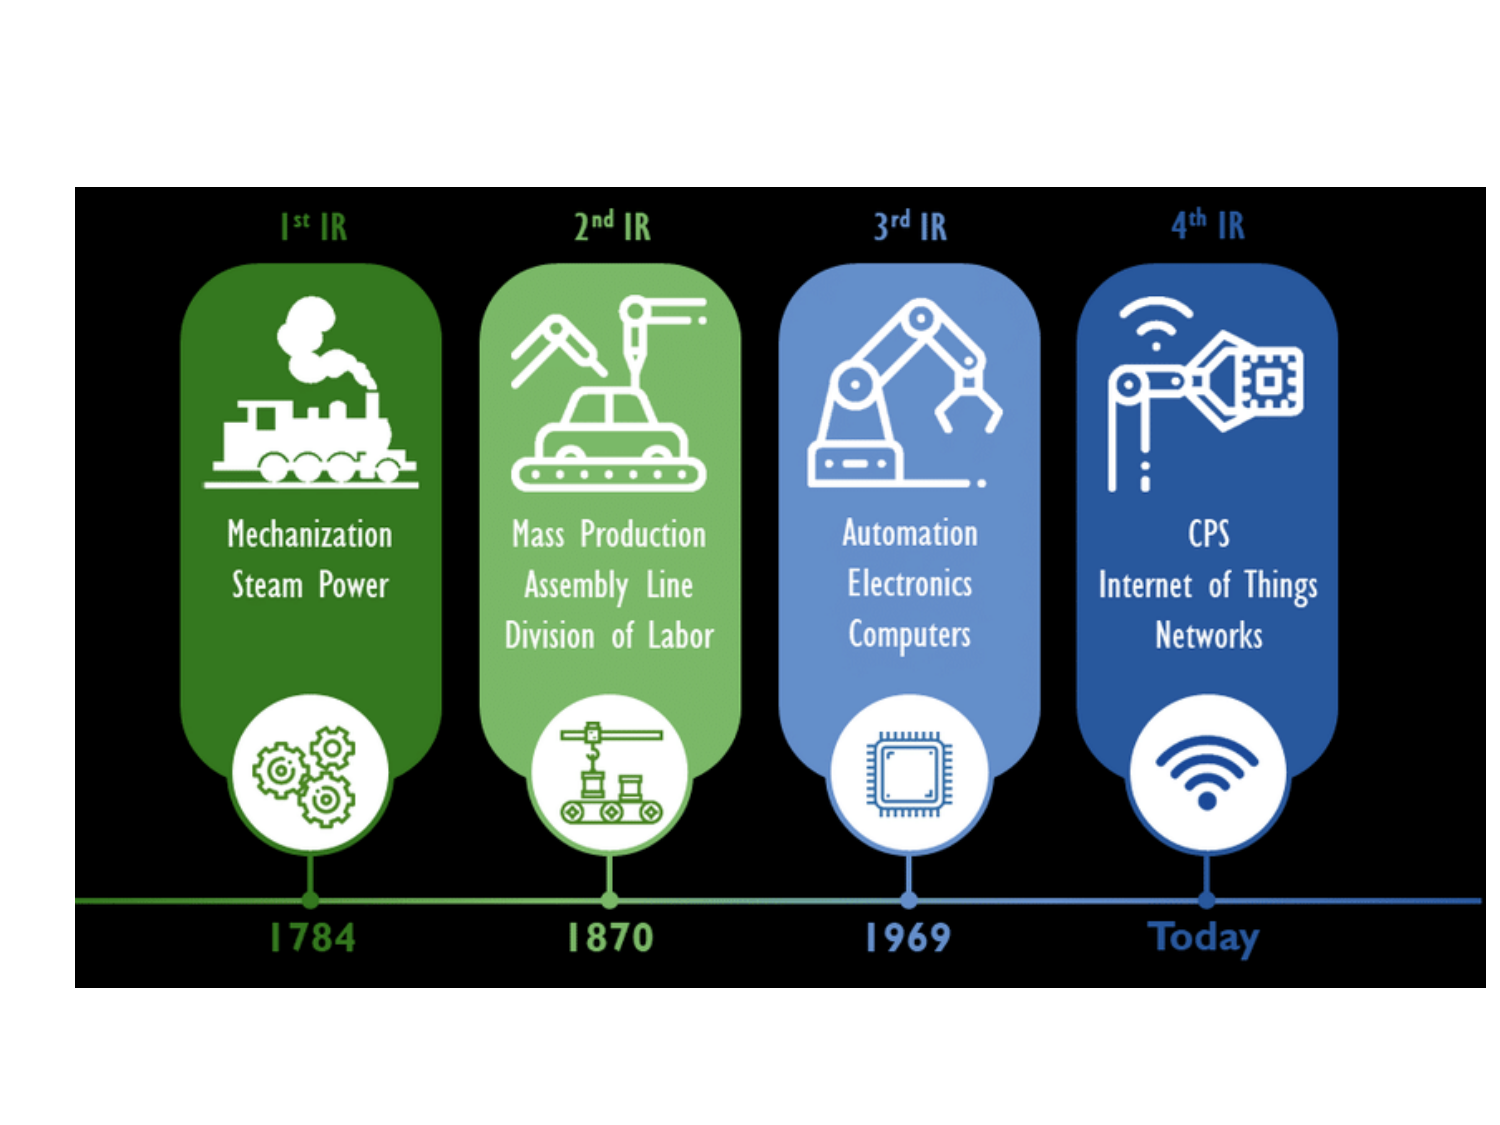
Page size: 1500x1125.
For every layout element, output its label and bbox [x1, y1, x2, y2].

list [74, 187, 1486, 988]
